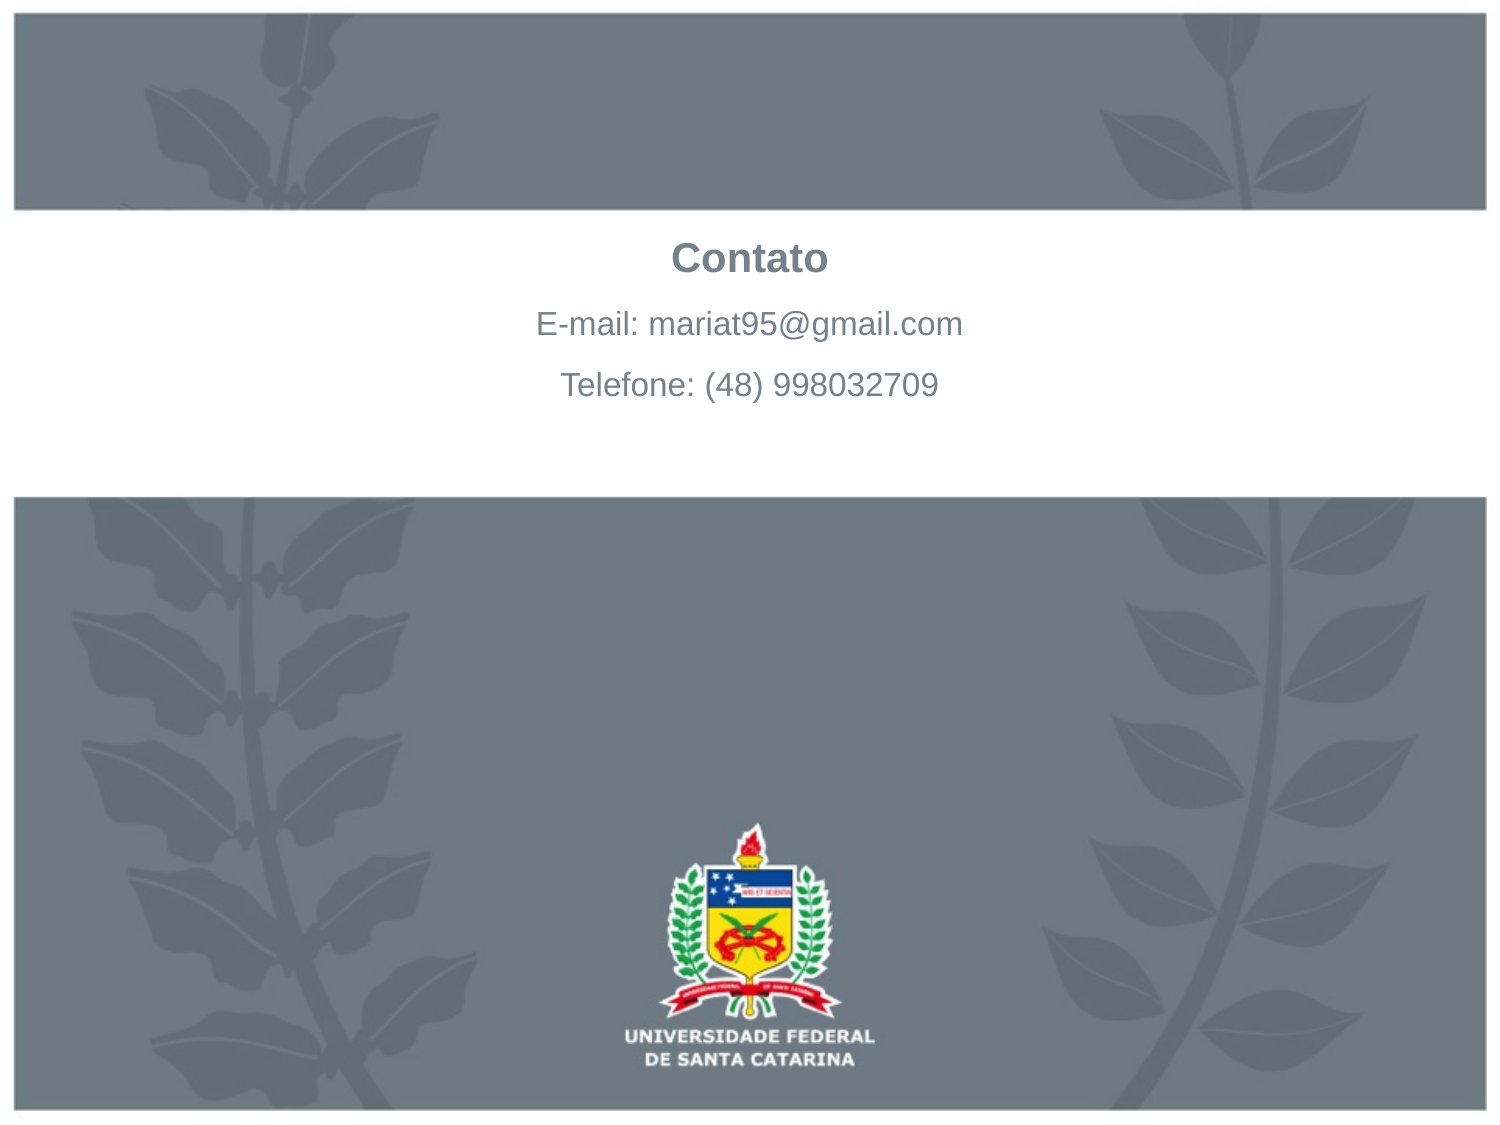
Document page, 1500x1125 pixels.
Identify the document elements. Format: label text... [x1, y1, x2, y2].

list Telefone: (48) 998032709 [31, 360, 1469, 420]
list E-mail: mariat95@gmail.com [31, 299, 1469, 358]
list Contato [31, 229, 1469, 288]
picture [0, 0, 1500, 1125]
